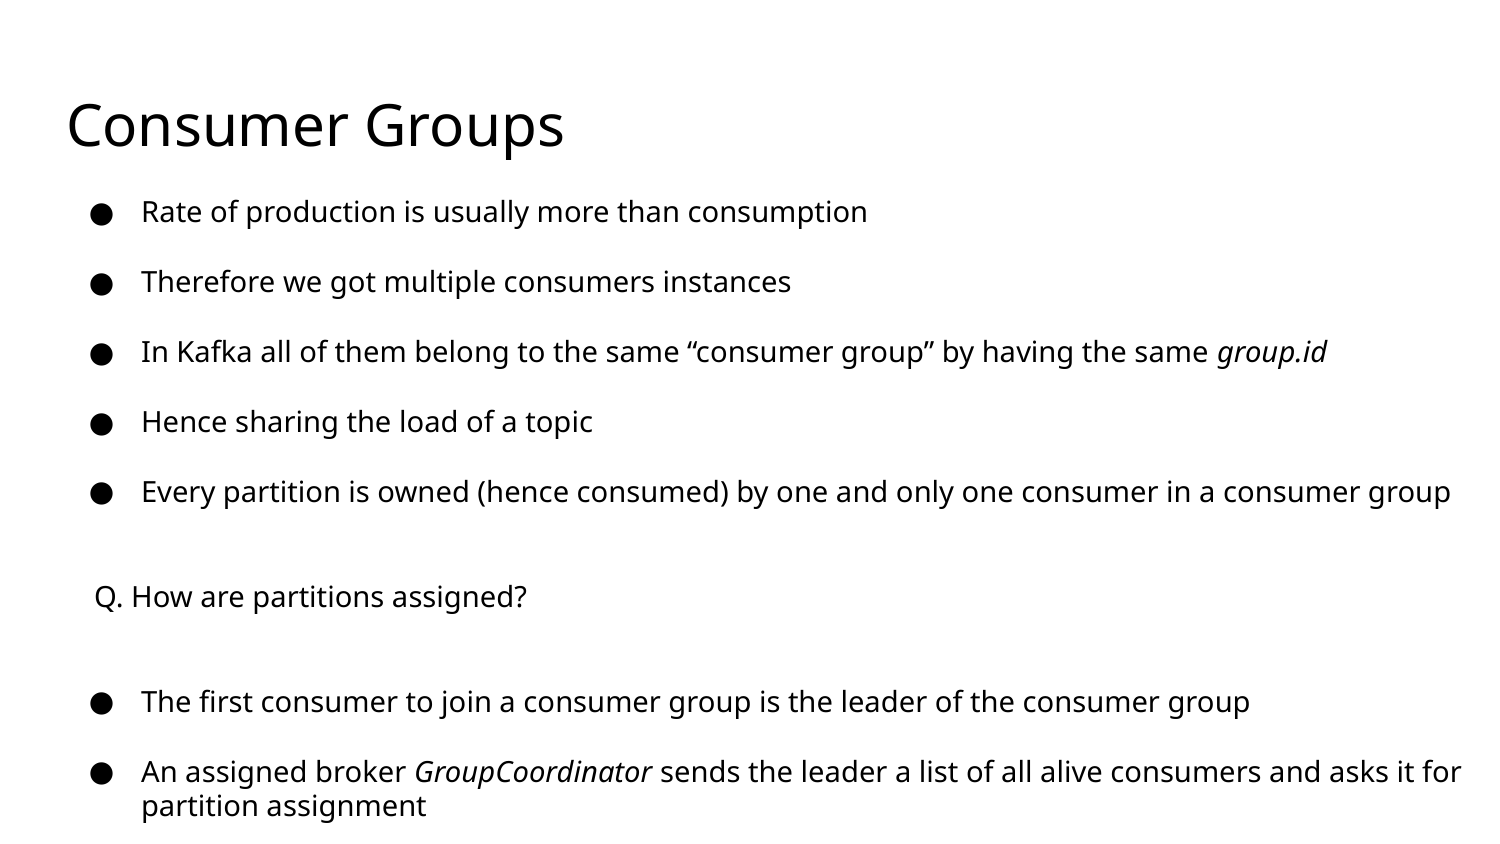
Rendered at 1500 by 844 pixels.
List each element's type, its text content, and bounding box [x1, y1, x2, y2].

title Consumer Groups [51, 72, 1449, 167]
text_box Rate of production is usually more than consumption Therefore we got multiple consumers instances In Kafka all of them belong to the same “consumer group” by having the same group.id Hence sharing the load of a topic Every partition is owned (hence consumed) by one and only one consumer in a consumer group Q. How are partitions assigned? The first consumer to join a consumer group is the leader of the consumer group An assigned broker GroupCoordinator sends the leader a list of all alive consumers and asks it for partition assignment [51, 178, 1500, 844]
